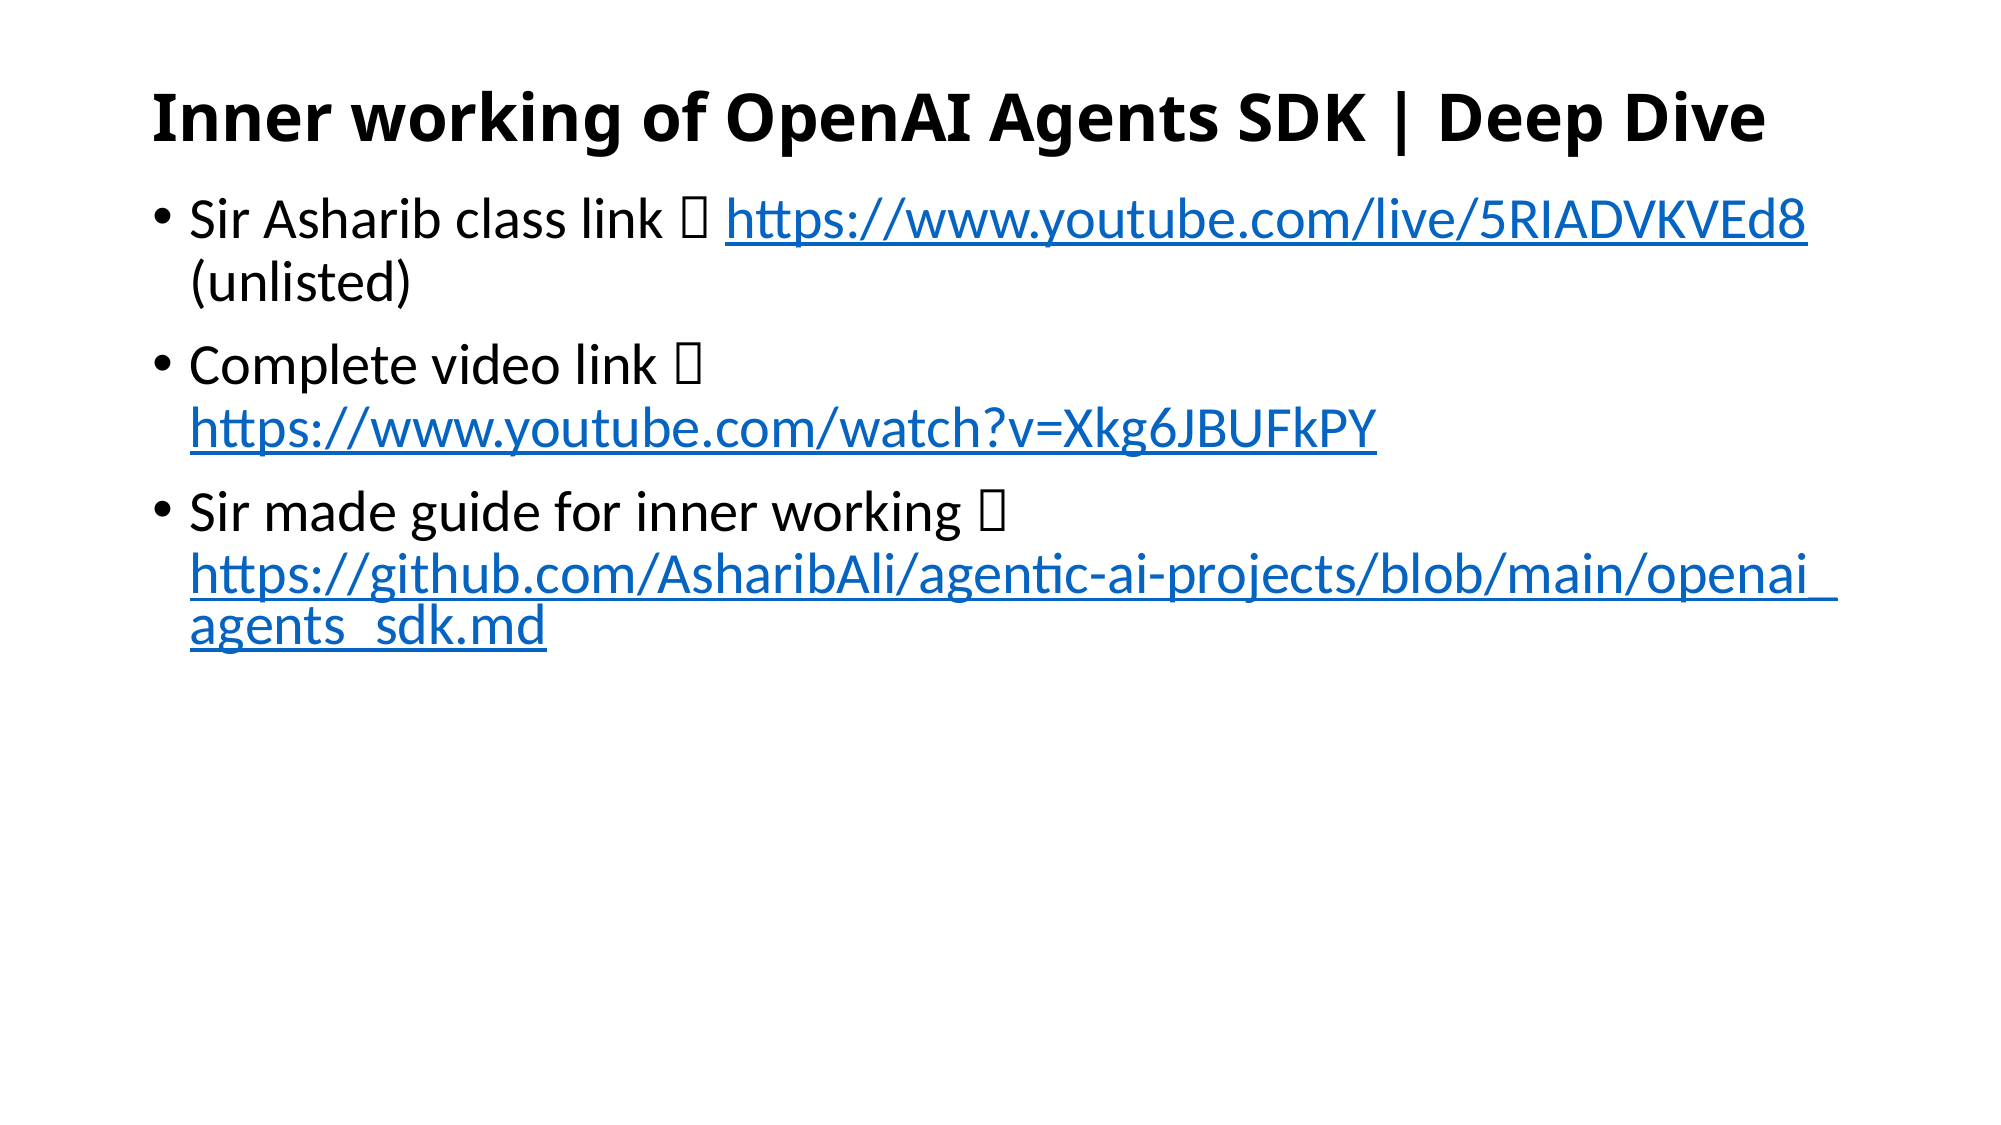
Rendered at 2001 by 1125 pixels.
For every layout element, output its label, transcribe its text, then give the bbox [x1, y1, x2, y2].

list Sir Asharib class link  https://www.youtube.com/live/5RIADVKVEd8 (unlisted) Complete video link  https://www.youtube.com/watch?v=Xkg6JBUFkPY Sir made guide for inner working  https://github.com/AsharibAli/agentic-ai-projects/blob/main/openai_agents_sdk.md [137, 180, 1863, 1014]
title Inner working of OpenAI Agents SDK | Deep Dive [137, 59, 1863, 180]
